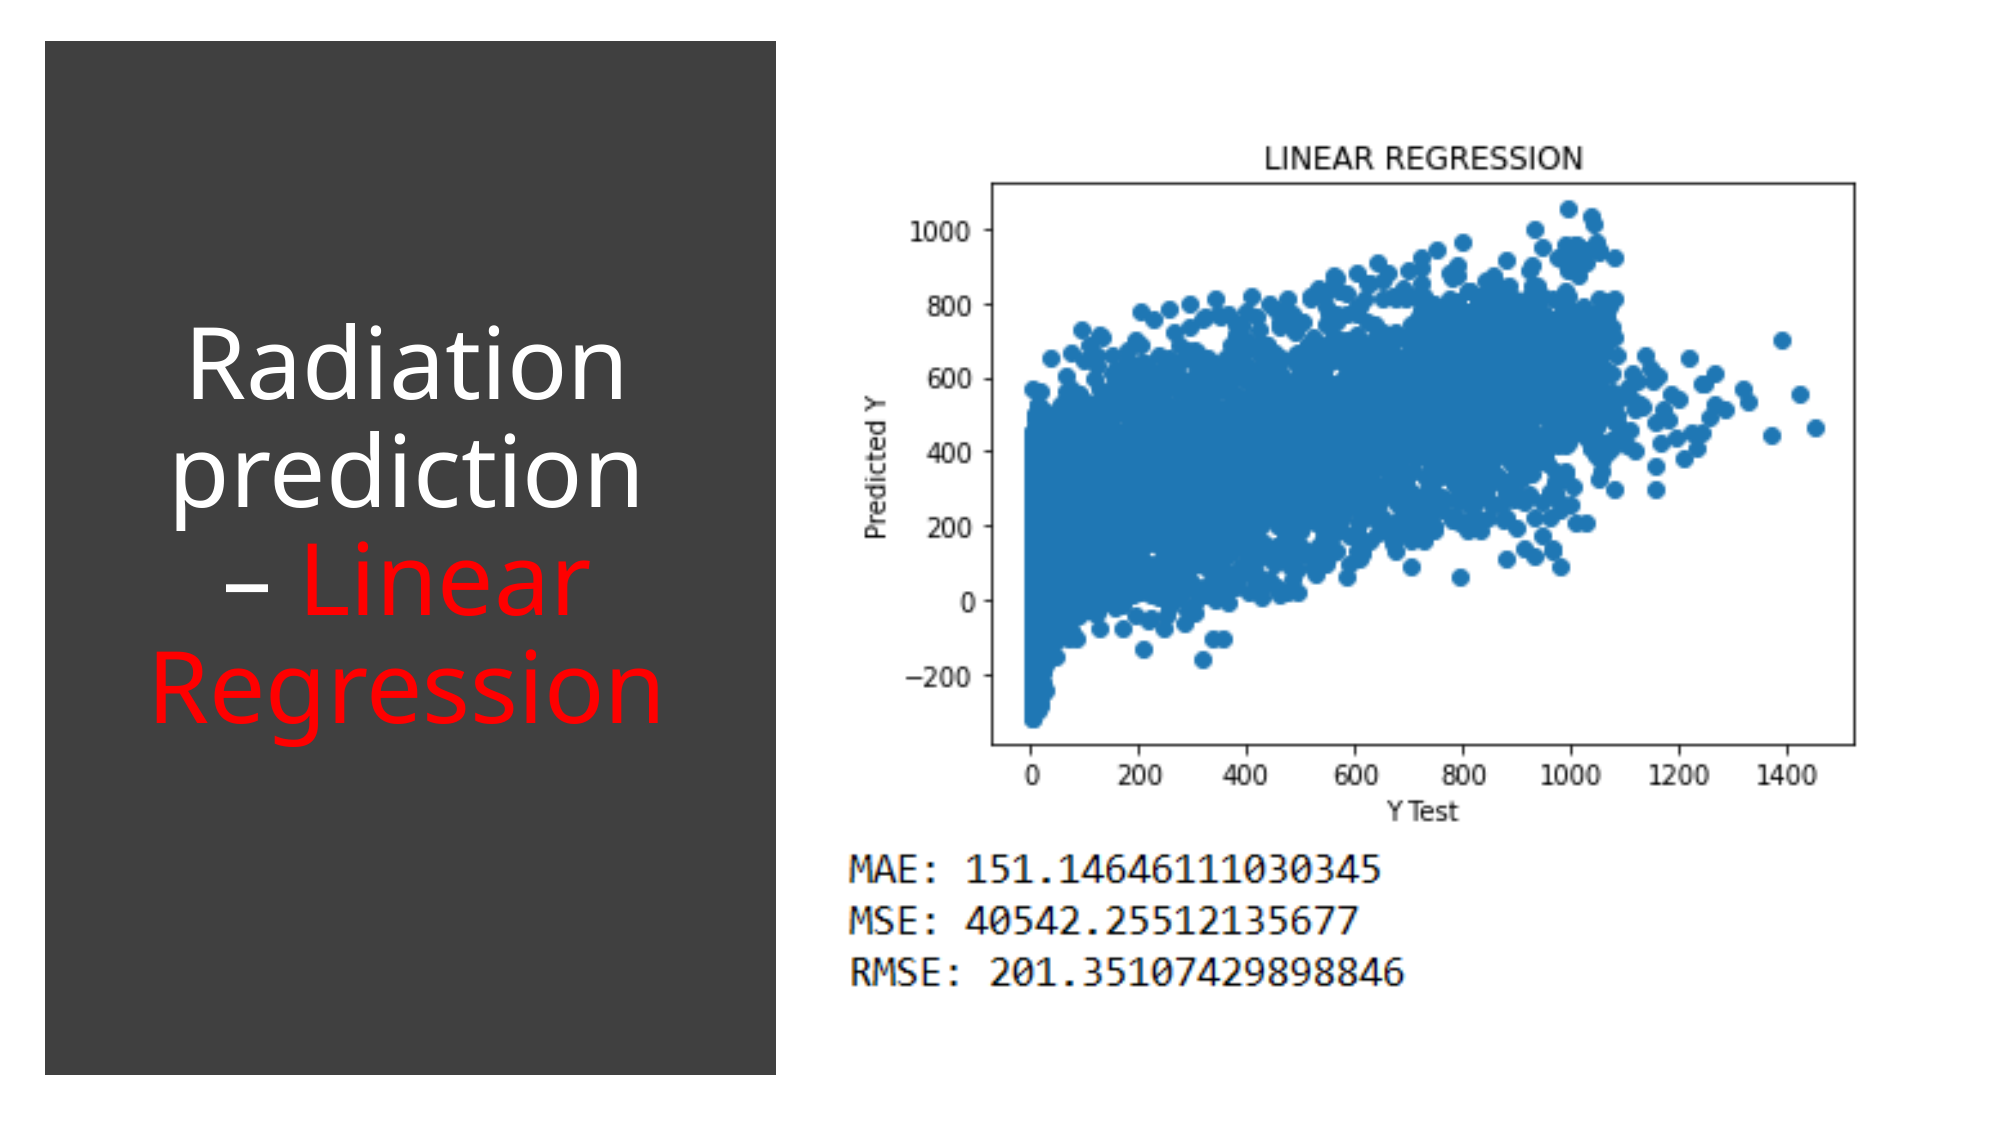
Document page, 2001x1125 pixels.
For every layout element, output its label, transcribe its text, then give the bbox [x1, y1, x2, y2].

text_box [54, 50, 767, 1066]
picture [845, 111, 1921, 1015]
title Radiation prediction – Linear Regression [121, 121, 693, 936]
